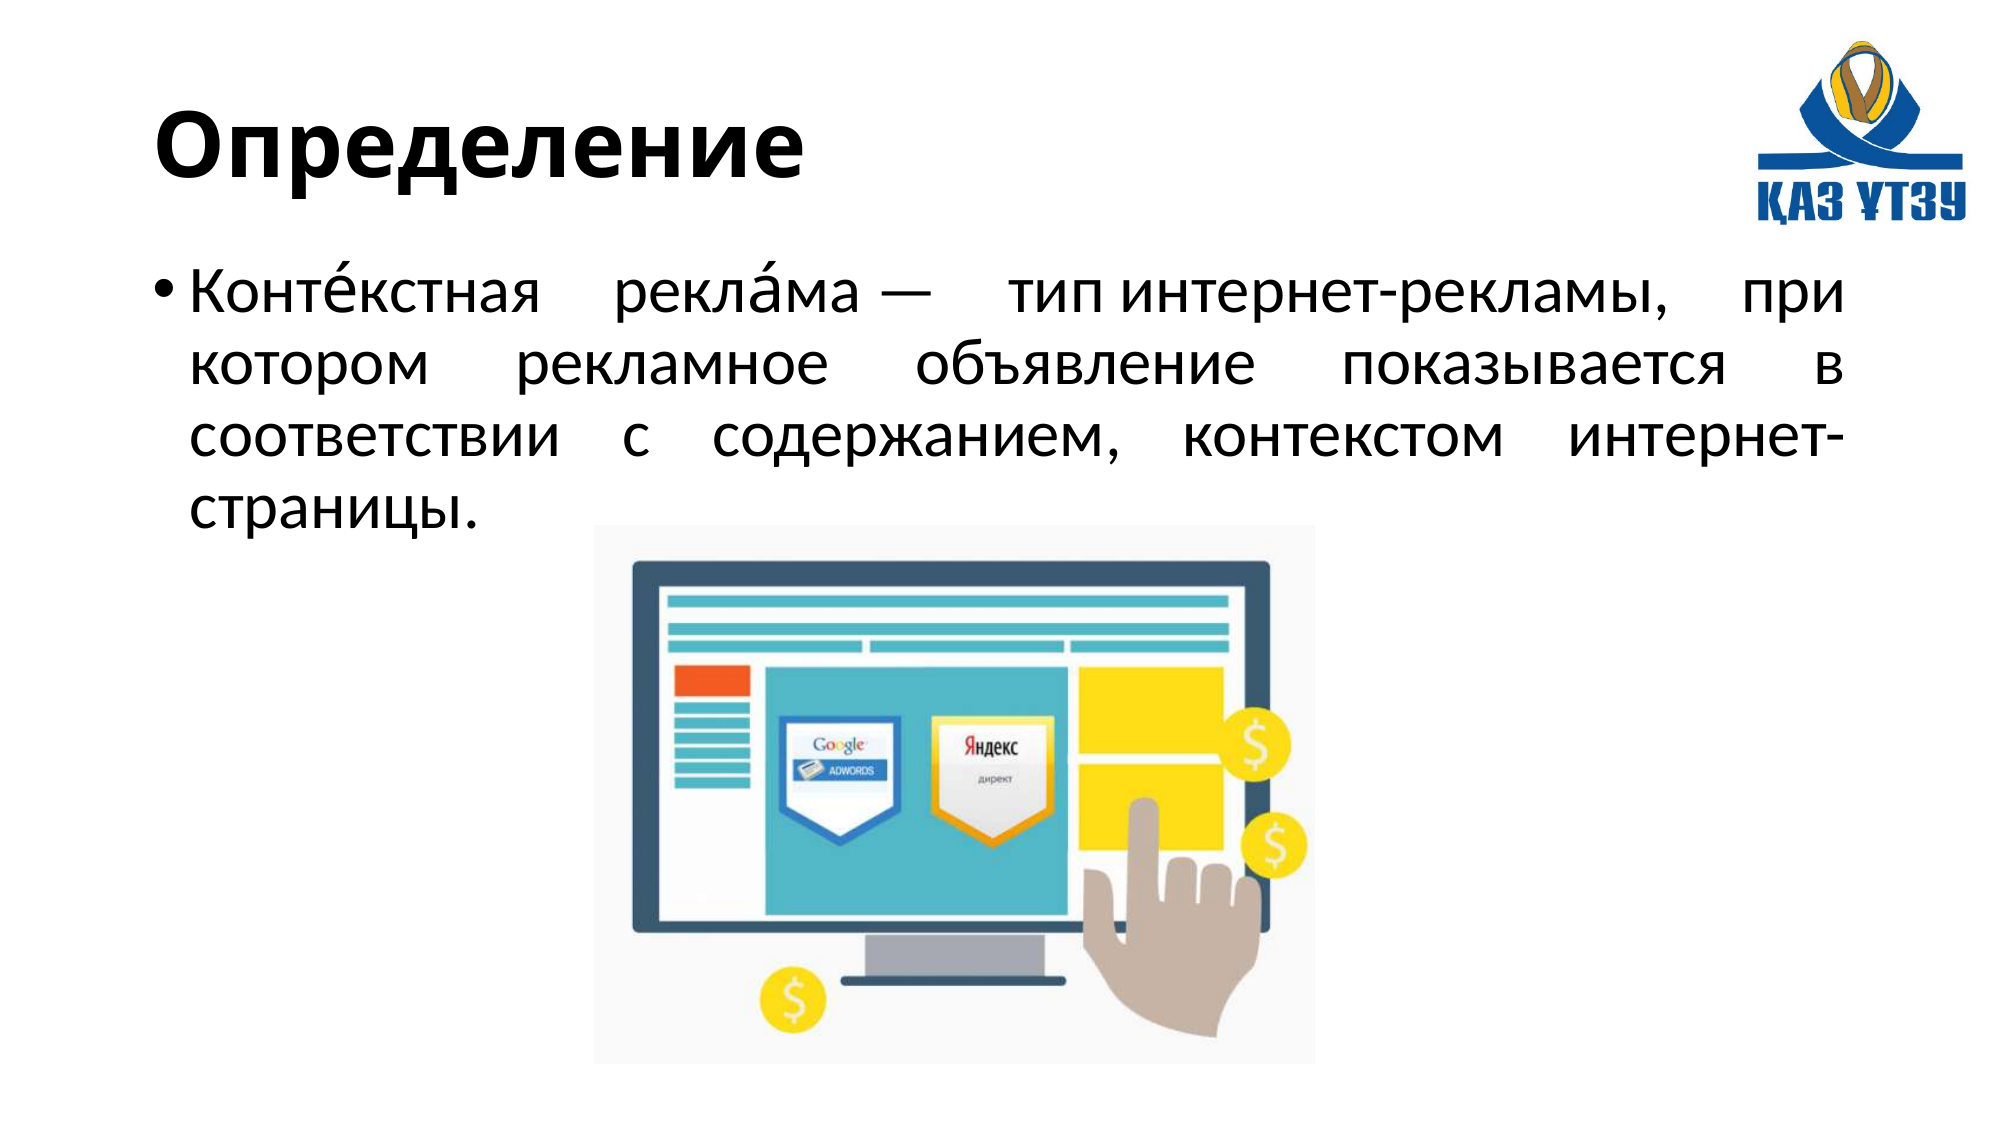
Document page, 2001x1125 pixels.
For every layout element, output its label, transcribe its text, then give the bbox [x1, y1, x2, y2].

title Определение [137, 59, 1863, 236]
picture [594, 525, 1315, 1064]
list Конте́кстная рекла́ма — тип интернет-рекламы, при котором рекламное объявление показывается в соответствии с содержанием, контекстом интернет-страницы. [137, 247, 1863, 1014]
picture [1754, 37, 1970, 227]
